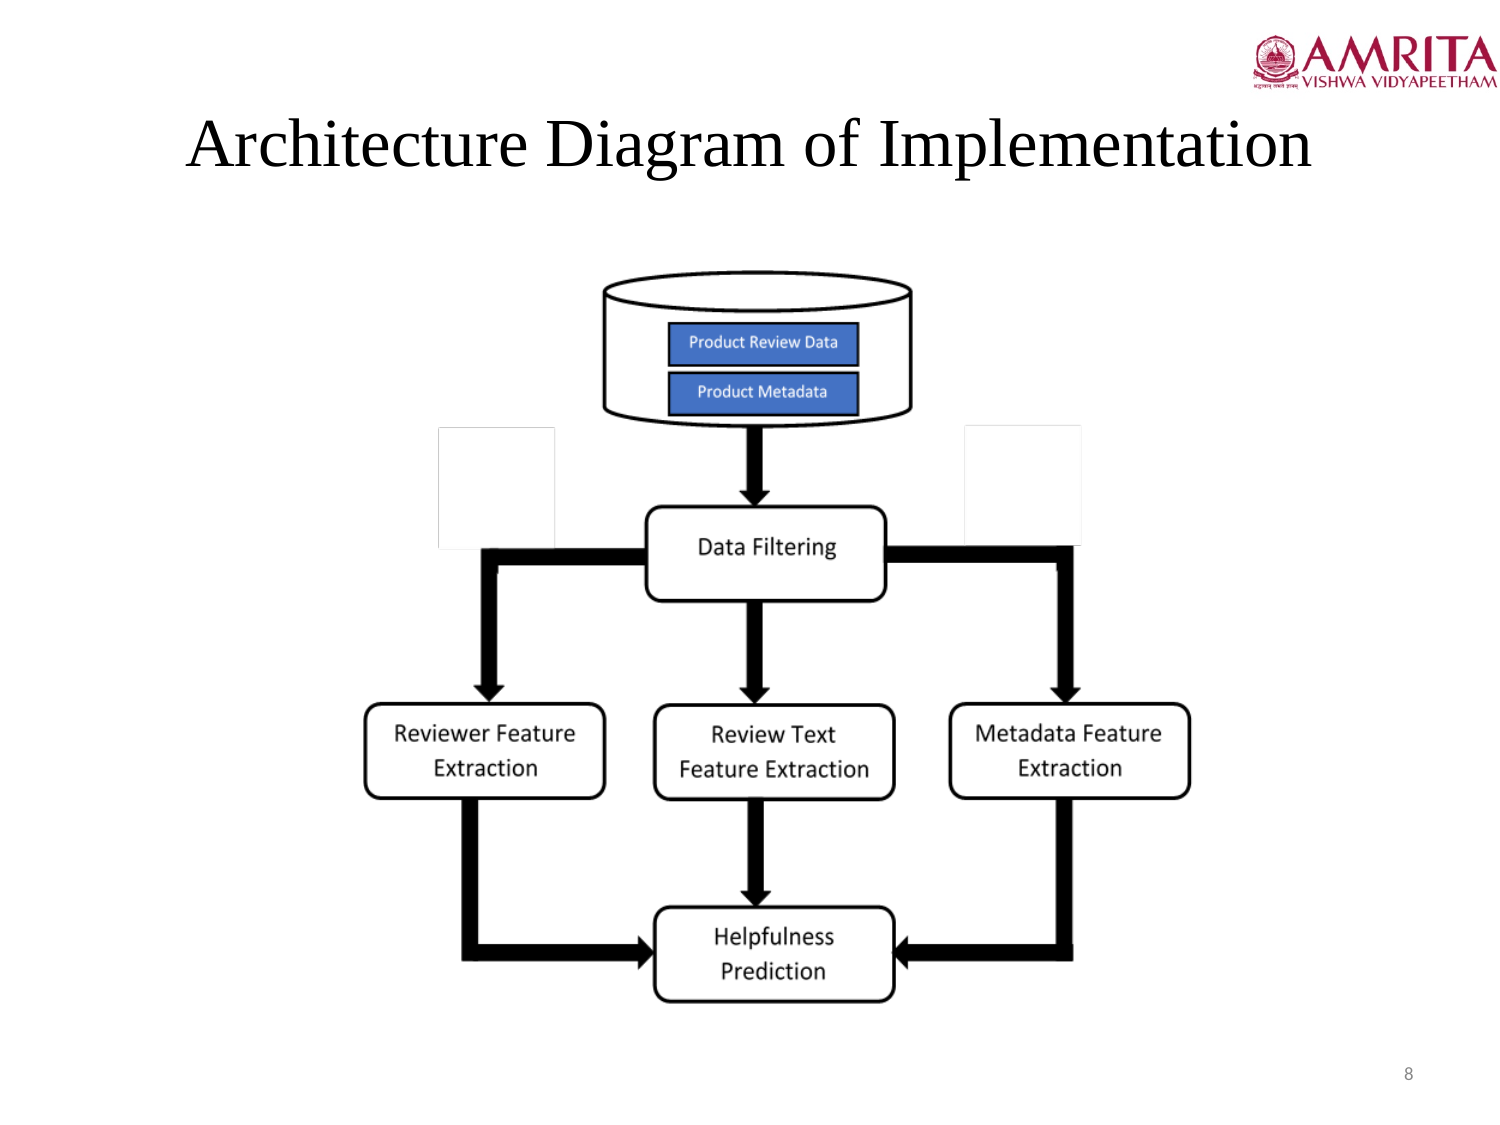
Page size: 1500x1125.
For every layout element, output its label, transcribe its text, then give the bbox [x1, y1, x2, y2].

slide_number 8 [1074, 1042, 1425, 1103]
picture [362, 270, 1196, 1006]
title Architecture Diagram of Implementation [75, 45, 1425, 233]
picture [1250, 0, 1500, 125]
